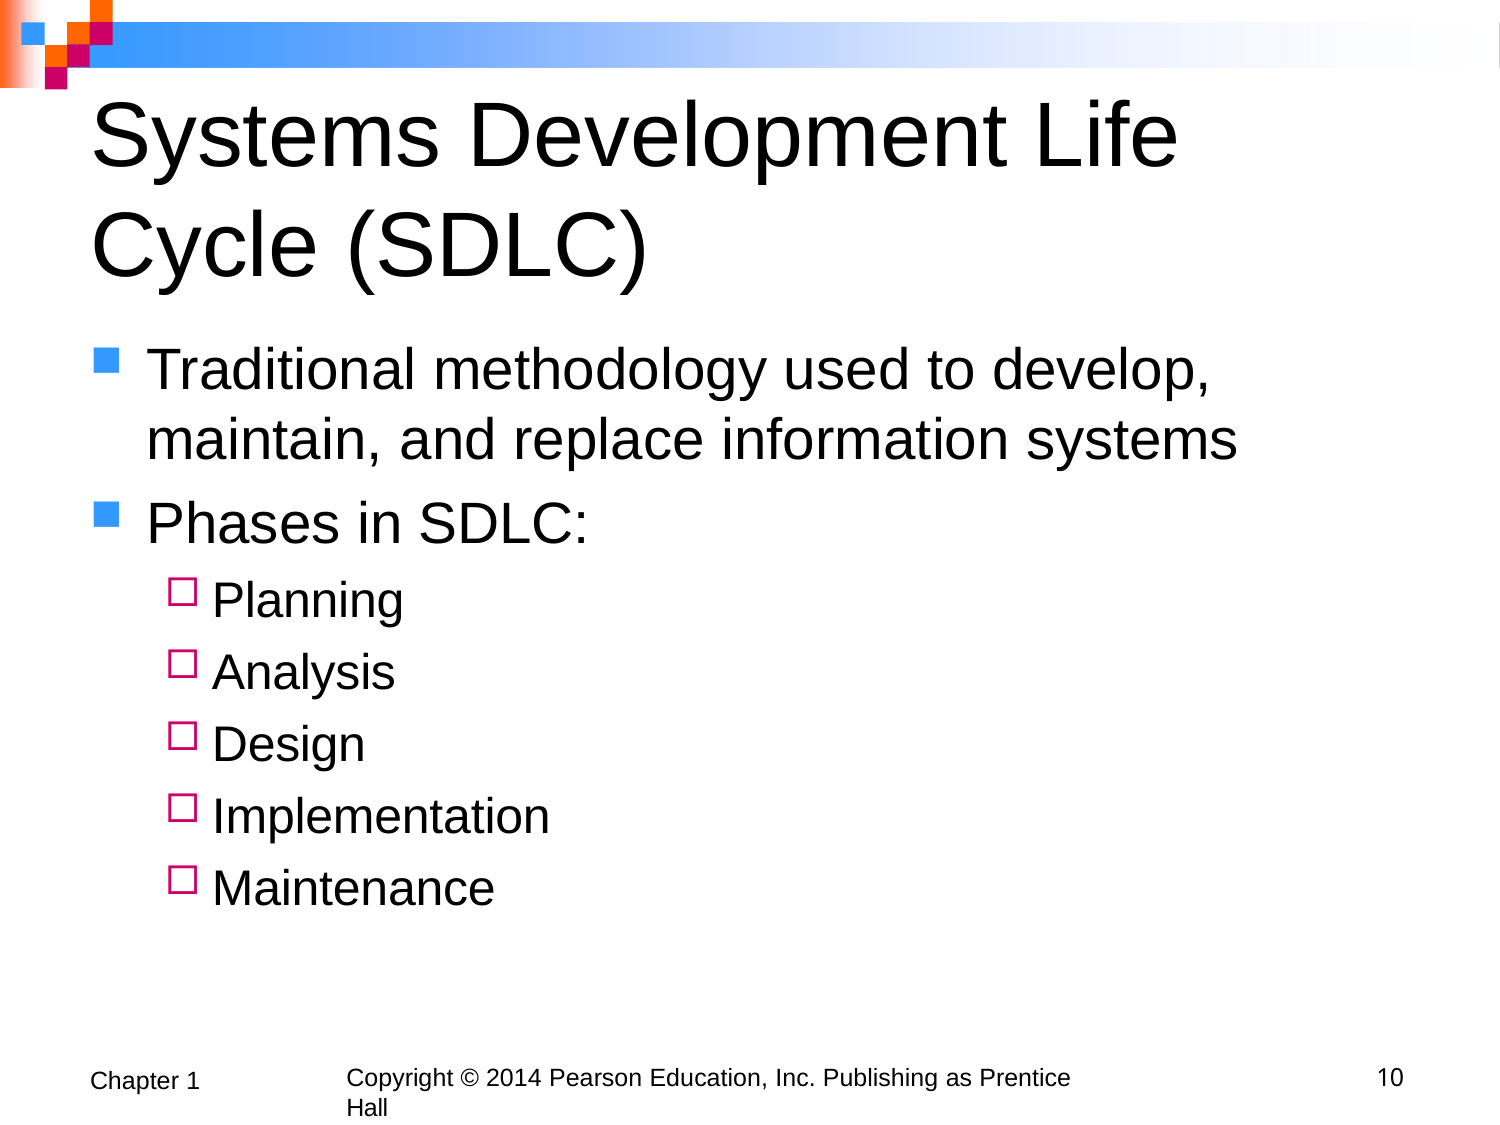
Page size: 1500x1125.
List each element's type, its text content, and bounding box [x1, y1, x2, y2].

slide_number 10 [1370, 1056, 1419, 1125]
text_box Traditional methodology used to develop, maintain, and replace information systems Phases in SDLC: Planning Analysis Design Implementation Maintenance [87, 328, 1243, 916]
footer Chapter 1 [87, 1064, 202, 1125]
title Systems Development Life Cycle (SDLC) [87, 72, 1184, 296]
picture [90, 22, 1500, 68]
slide_number Copyright © 2014 Pearson Education, Inc. Publishing as Prentice Hall [344, 1062, 1118, 1125]
picture [0, 0, 47, 88]
